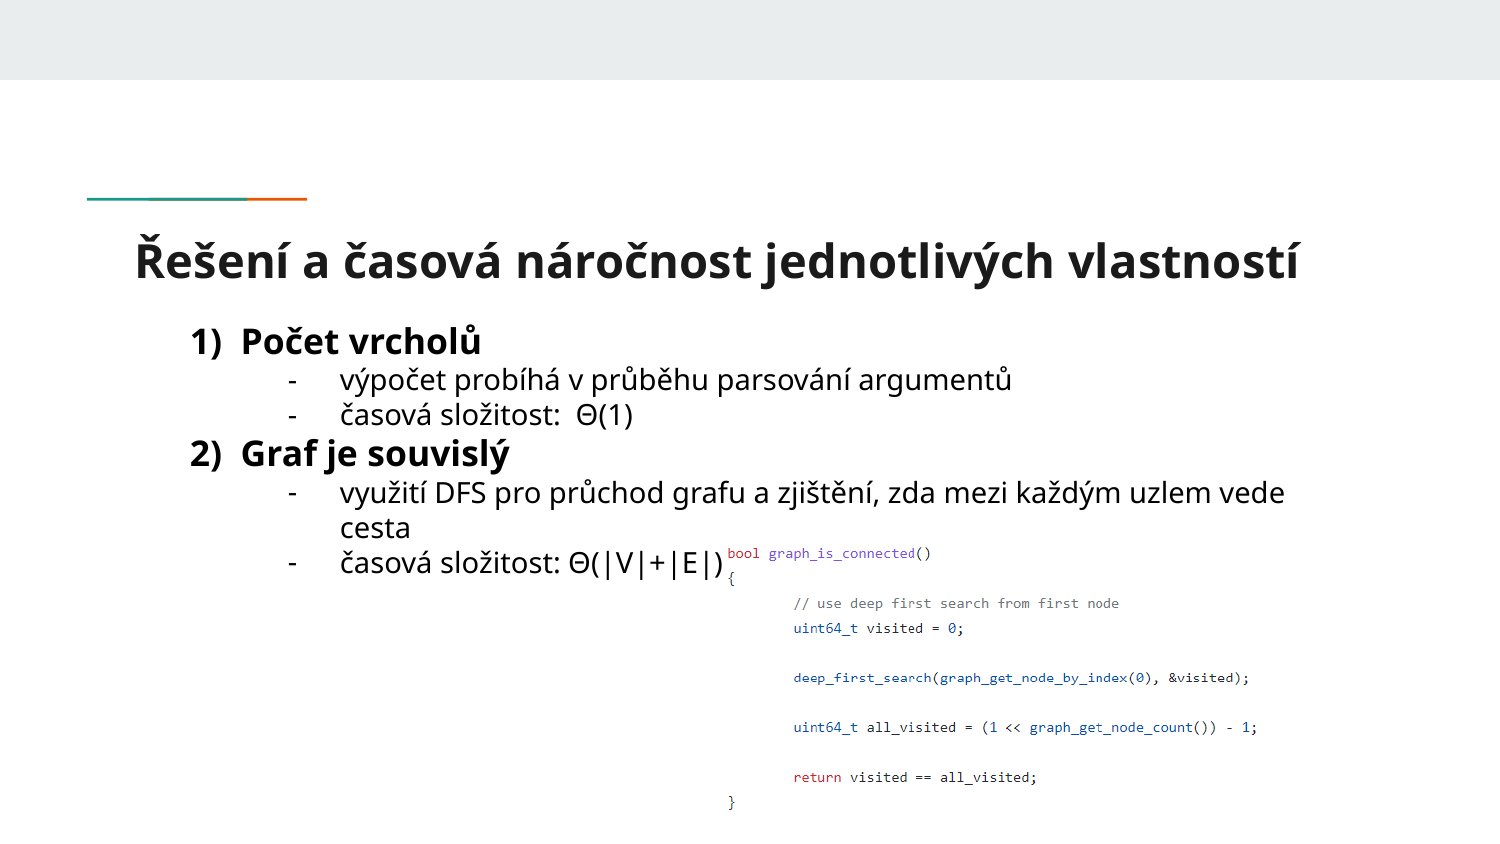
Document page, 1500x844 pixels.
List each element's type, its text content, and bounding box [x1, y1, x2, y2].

picture [723, 540, 1287, 821]
title Řešení a časová náročnost jednotlivých vlastností [119, 216, 1381, 305]
text_box 1) Počet vrcholů výpočet probíhá v průběhu parsování argumentů časová složitost: Θ(1) 2) Graf je souvislý využití DFS pro průchod grafu a zjištění, zda mezi každým uzlem vede cesta časová složitost: Θ(|V|+|E|) [175, 304, 1326, 629]
